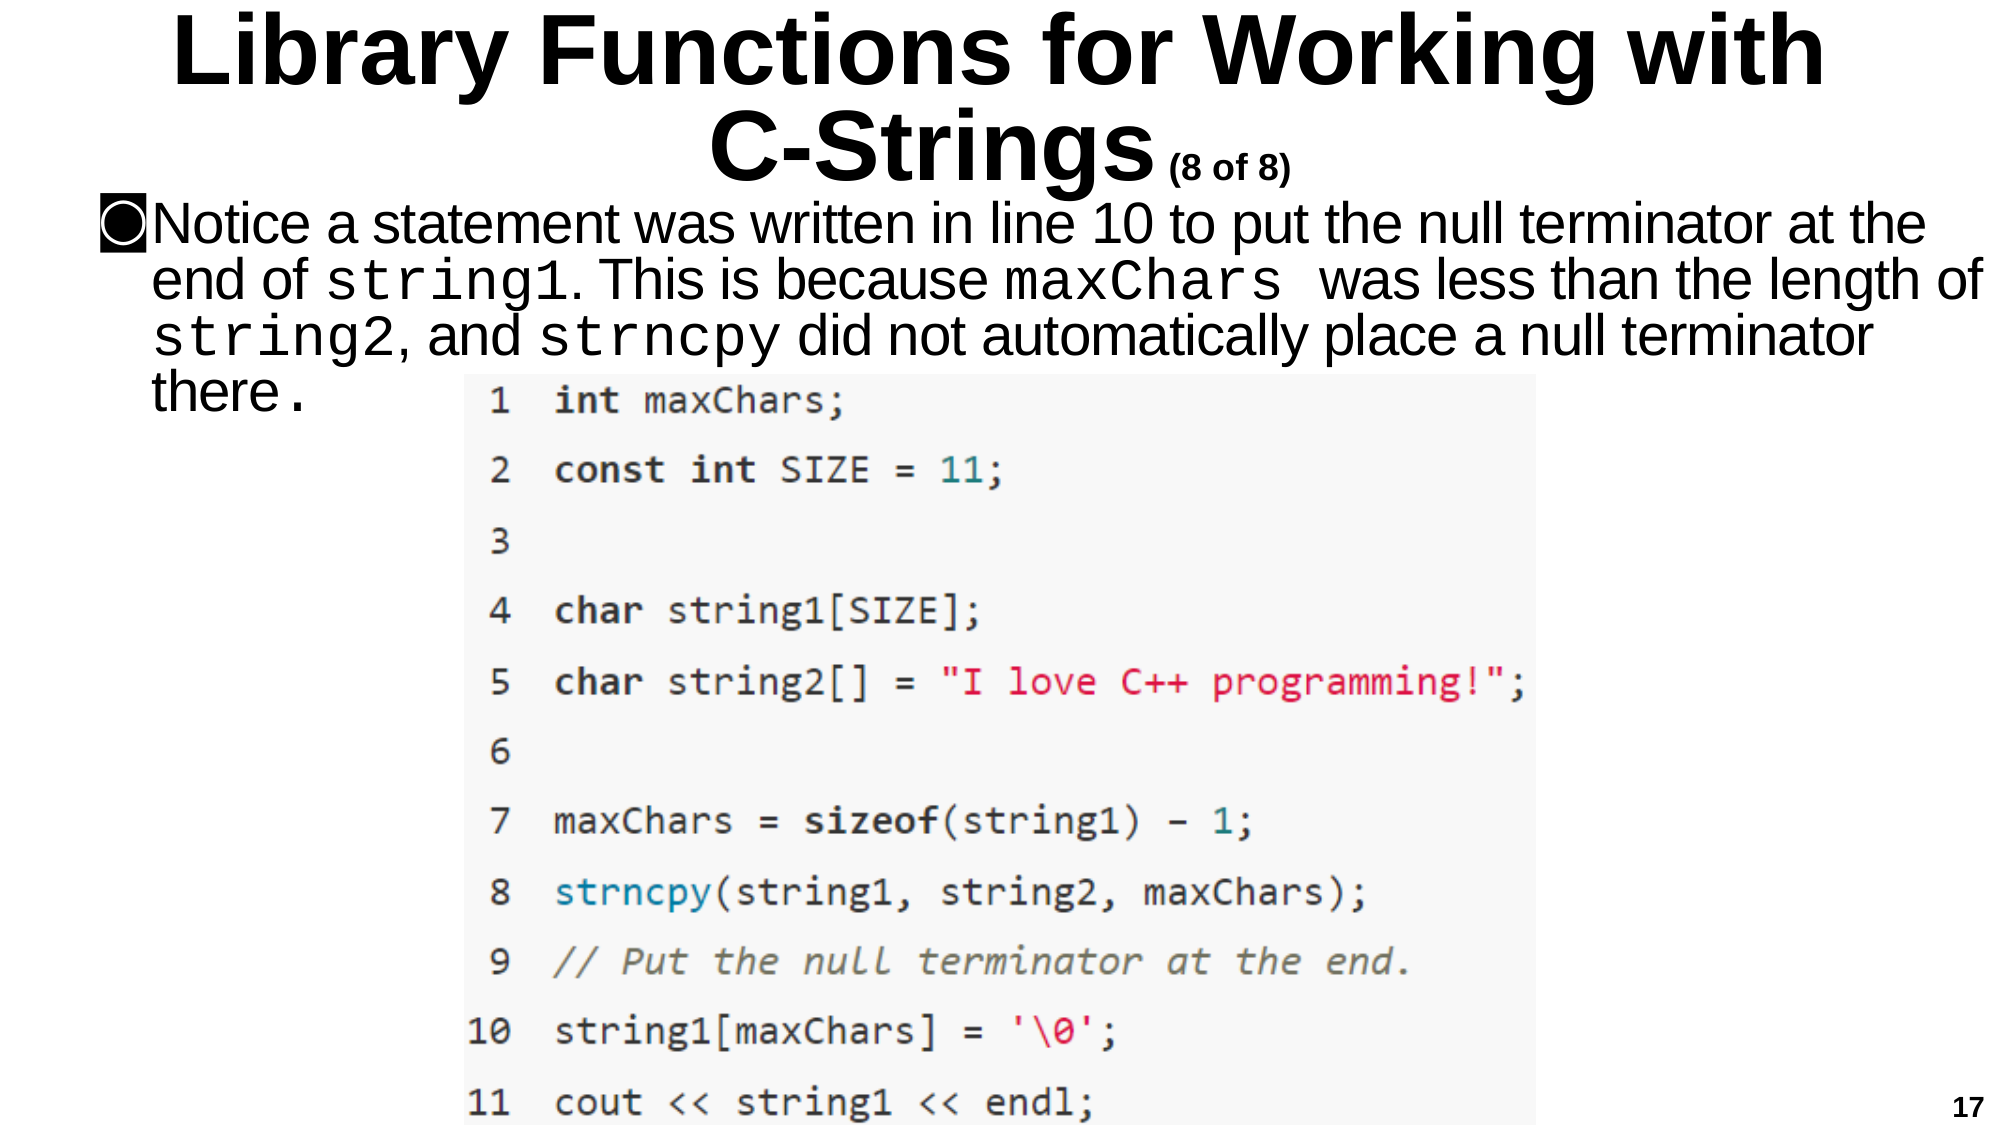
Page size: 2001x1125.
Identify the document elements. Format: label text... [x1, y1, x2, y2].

slide_number 17 [1909, 1087, 2000, 1125]
picture [464, 374, 1536, 1125]
title Library Functions for Working with C-Strings (8 of 8) [0, 0, 2000, 180]
list Notice a statement was written in line 10 to put the null terminator at the end of string1. This is because maxChars was less than the length of string2, and strncpy did not automatically place a null terminator there. [80, 191, 2000, 1092]
